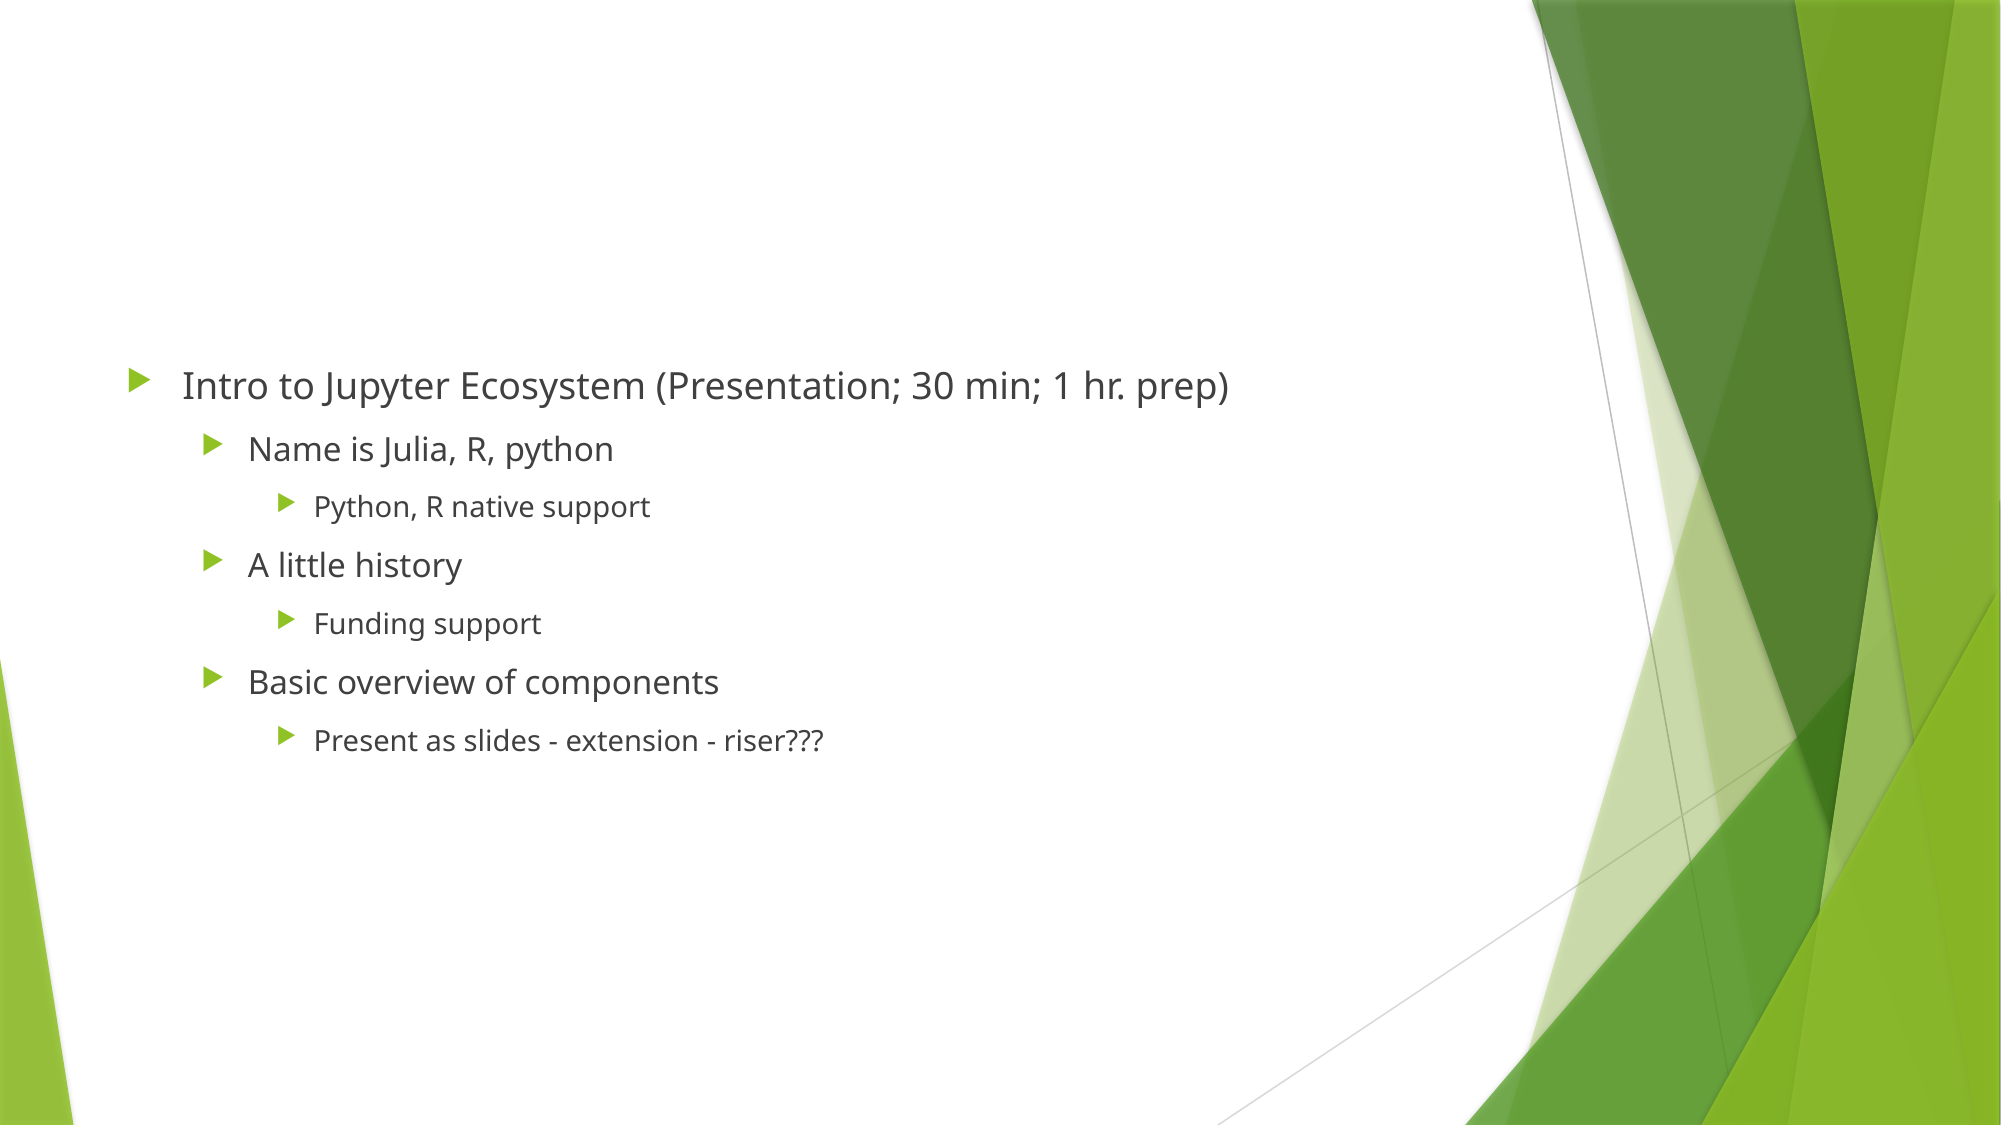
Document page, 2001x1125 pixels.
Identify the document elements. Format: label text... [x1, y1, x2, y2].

list Intro to Jupyter Ecosystem (Presentation; 30 min; 1 hr. prep) Name is Julia, R, python Python, R native support A little history Funding support Basic overview of components Present as slides - extension - riser??? [111, 354, 1522, 992]
